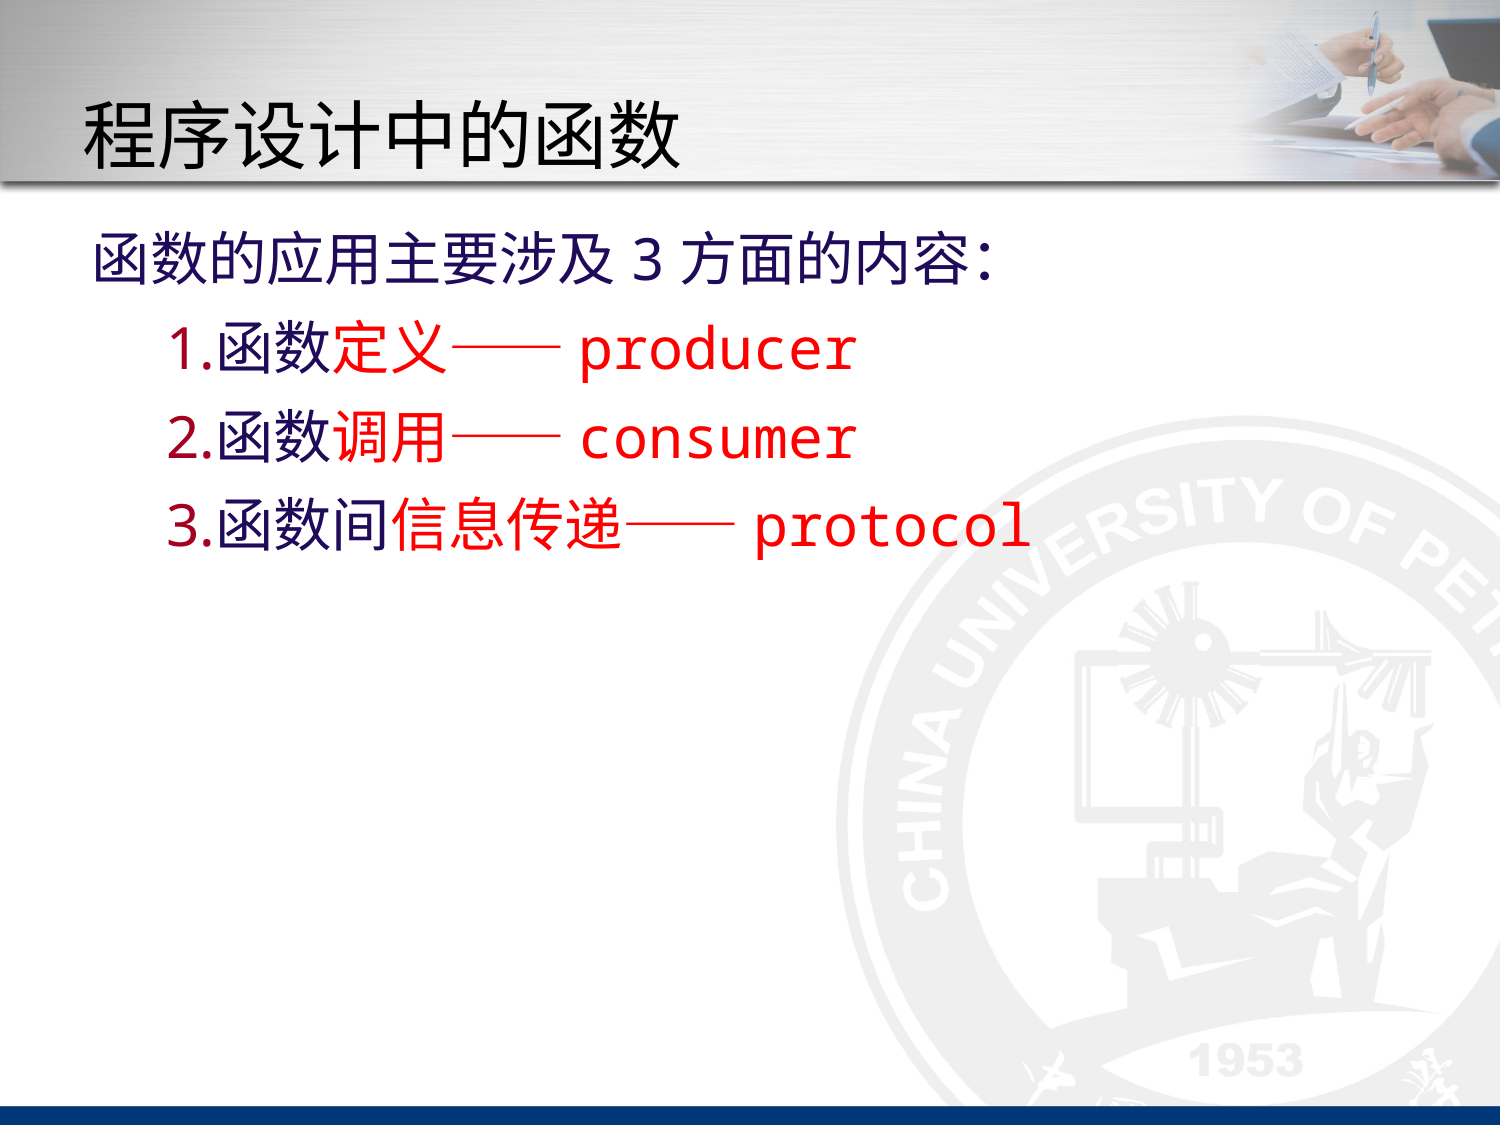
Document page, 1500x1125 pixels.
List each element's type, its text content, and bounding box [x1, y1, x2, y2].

list 函数的应用主要涉及3方面的内容： 函数定义——producer 函数调用——consumer 函数间信息传递——protocol [76, 208, 1347, 842]
picture [0, 0, 1500, 1125]
title 程序设计中的函数 [67, 80, 1418, 188]
